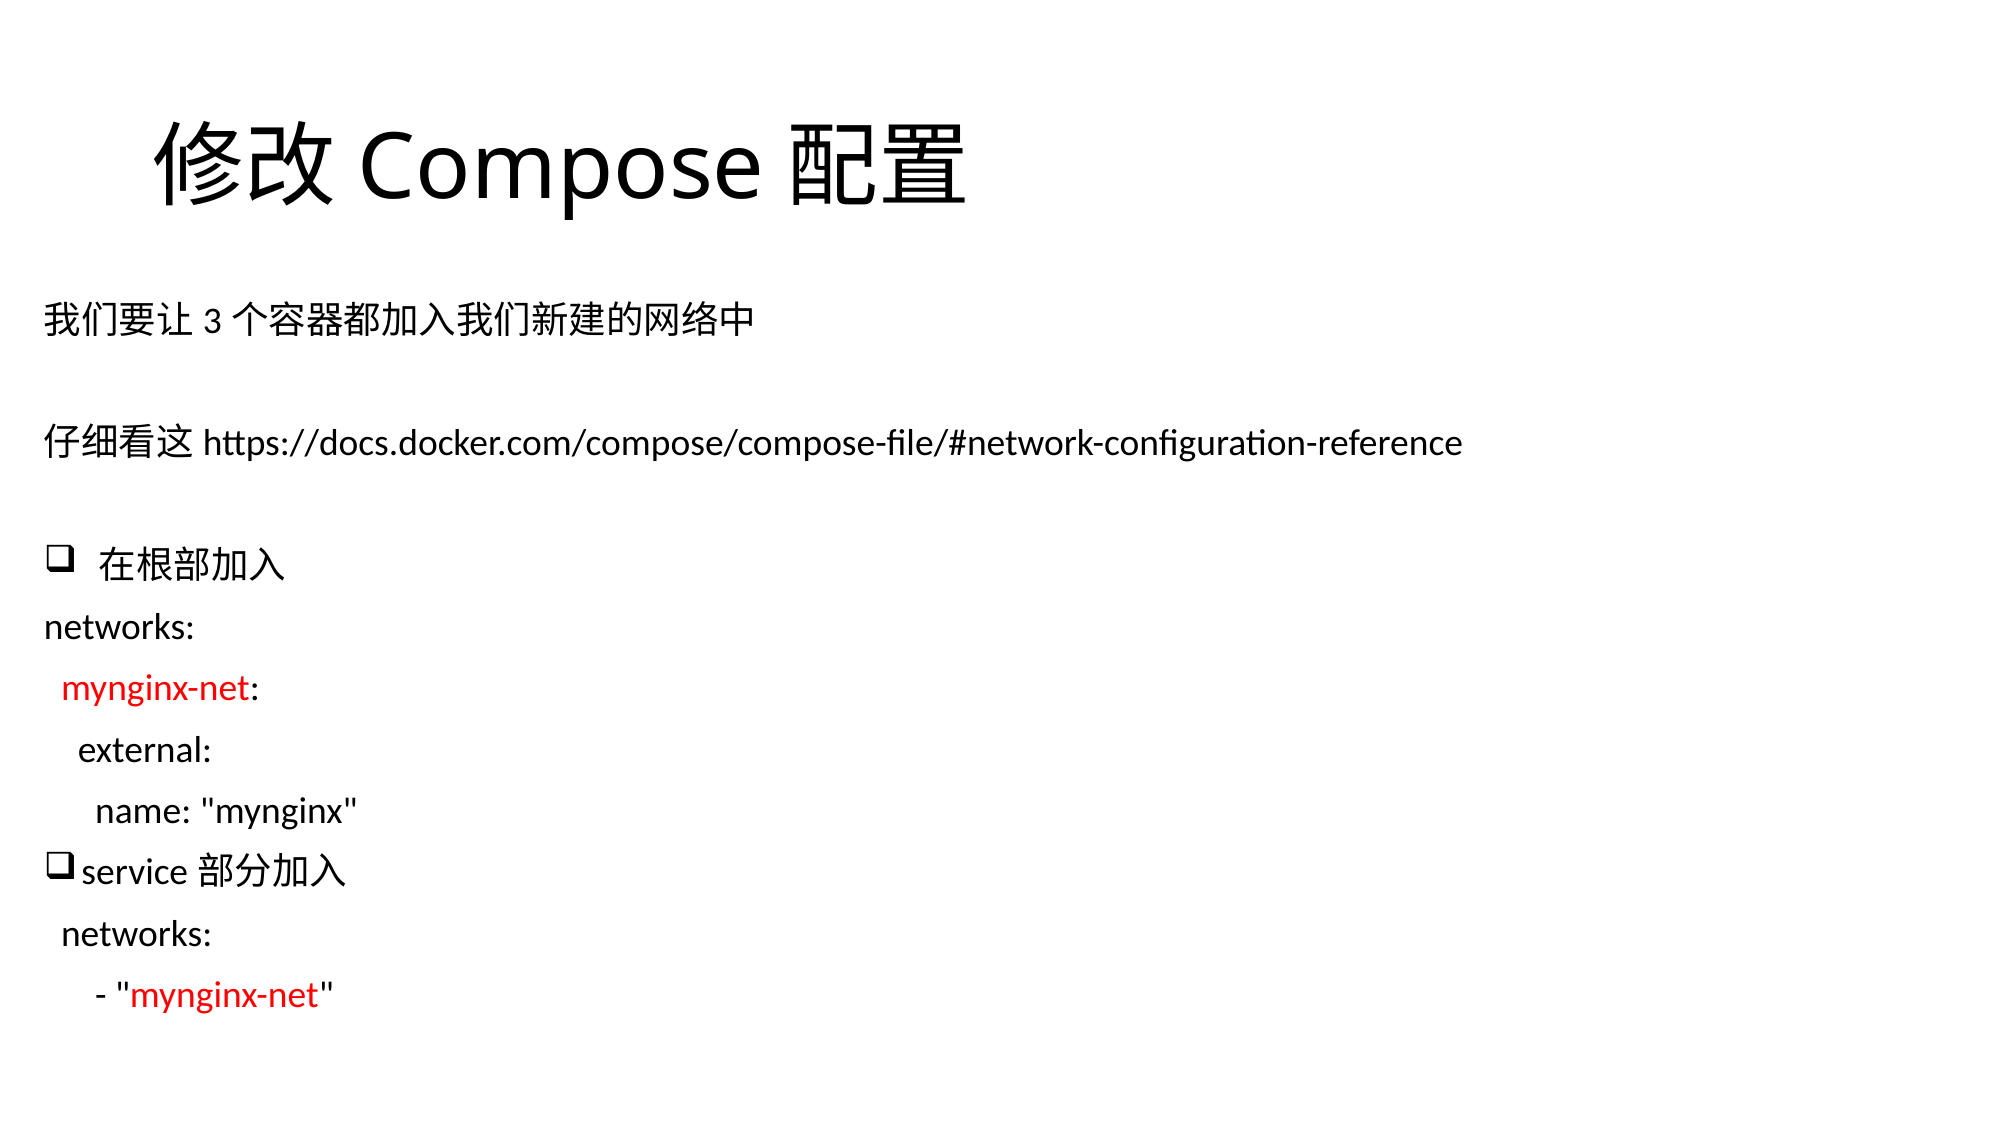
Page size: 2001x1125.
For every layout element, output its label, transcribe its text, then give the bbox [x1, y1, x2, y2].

title 修改Compose配置 [137, 59, 1863, 278]
list 我们要让3个容器都加入我们新建的网络中 仔细看这https://docs.docker.com/compose/compose-file/#network-configuration-reference 在根部加入 networks: mynginx-net: external: name: "mynginx" service部分加入 networks: - "mynginx-net" [28, 293, 1952, 1125]
